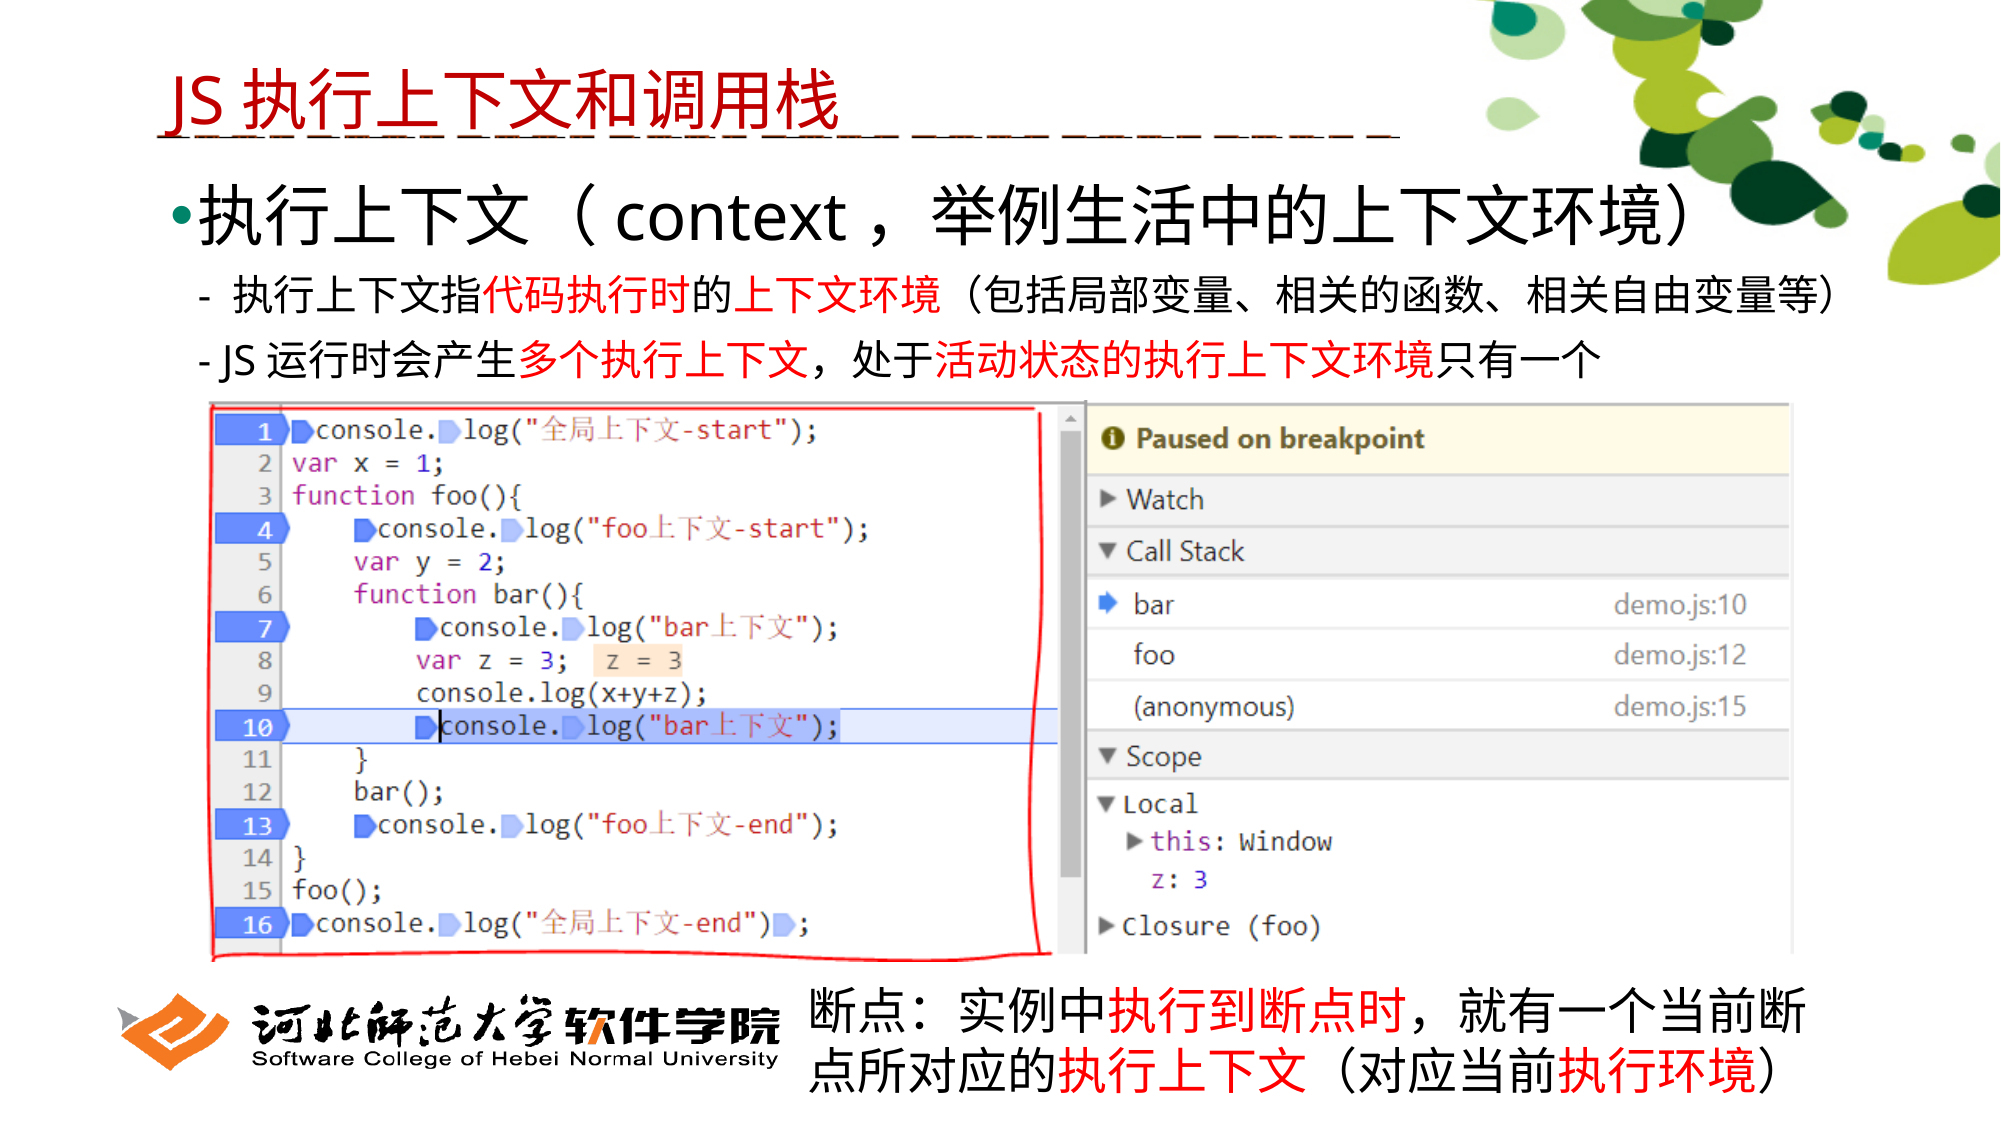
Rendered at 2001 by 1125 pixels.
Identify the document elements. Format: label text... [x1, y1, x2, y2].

list JS执行上下文和调用栈 [155, 50, 1500, 131]
text_box 断点：实例中执行到断点时，就有一个当前断点所对应的执行上下文（对应当前执行环境） [792, 972, 1844, 1108]
picture [0, 0, 2001, 1125]
list 执行上下文（context，举例生活中的上下文环境） - 执行上下文指代码执行时的上下文环境（包括局部变量、相关的函数、相关自由变量等） - JS运行时会产生多个执行上下文，处于活动状态的执行上下文环境只有一个 [155, 142, 1877, 997]
